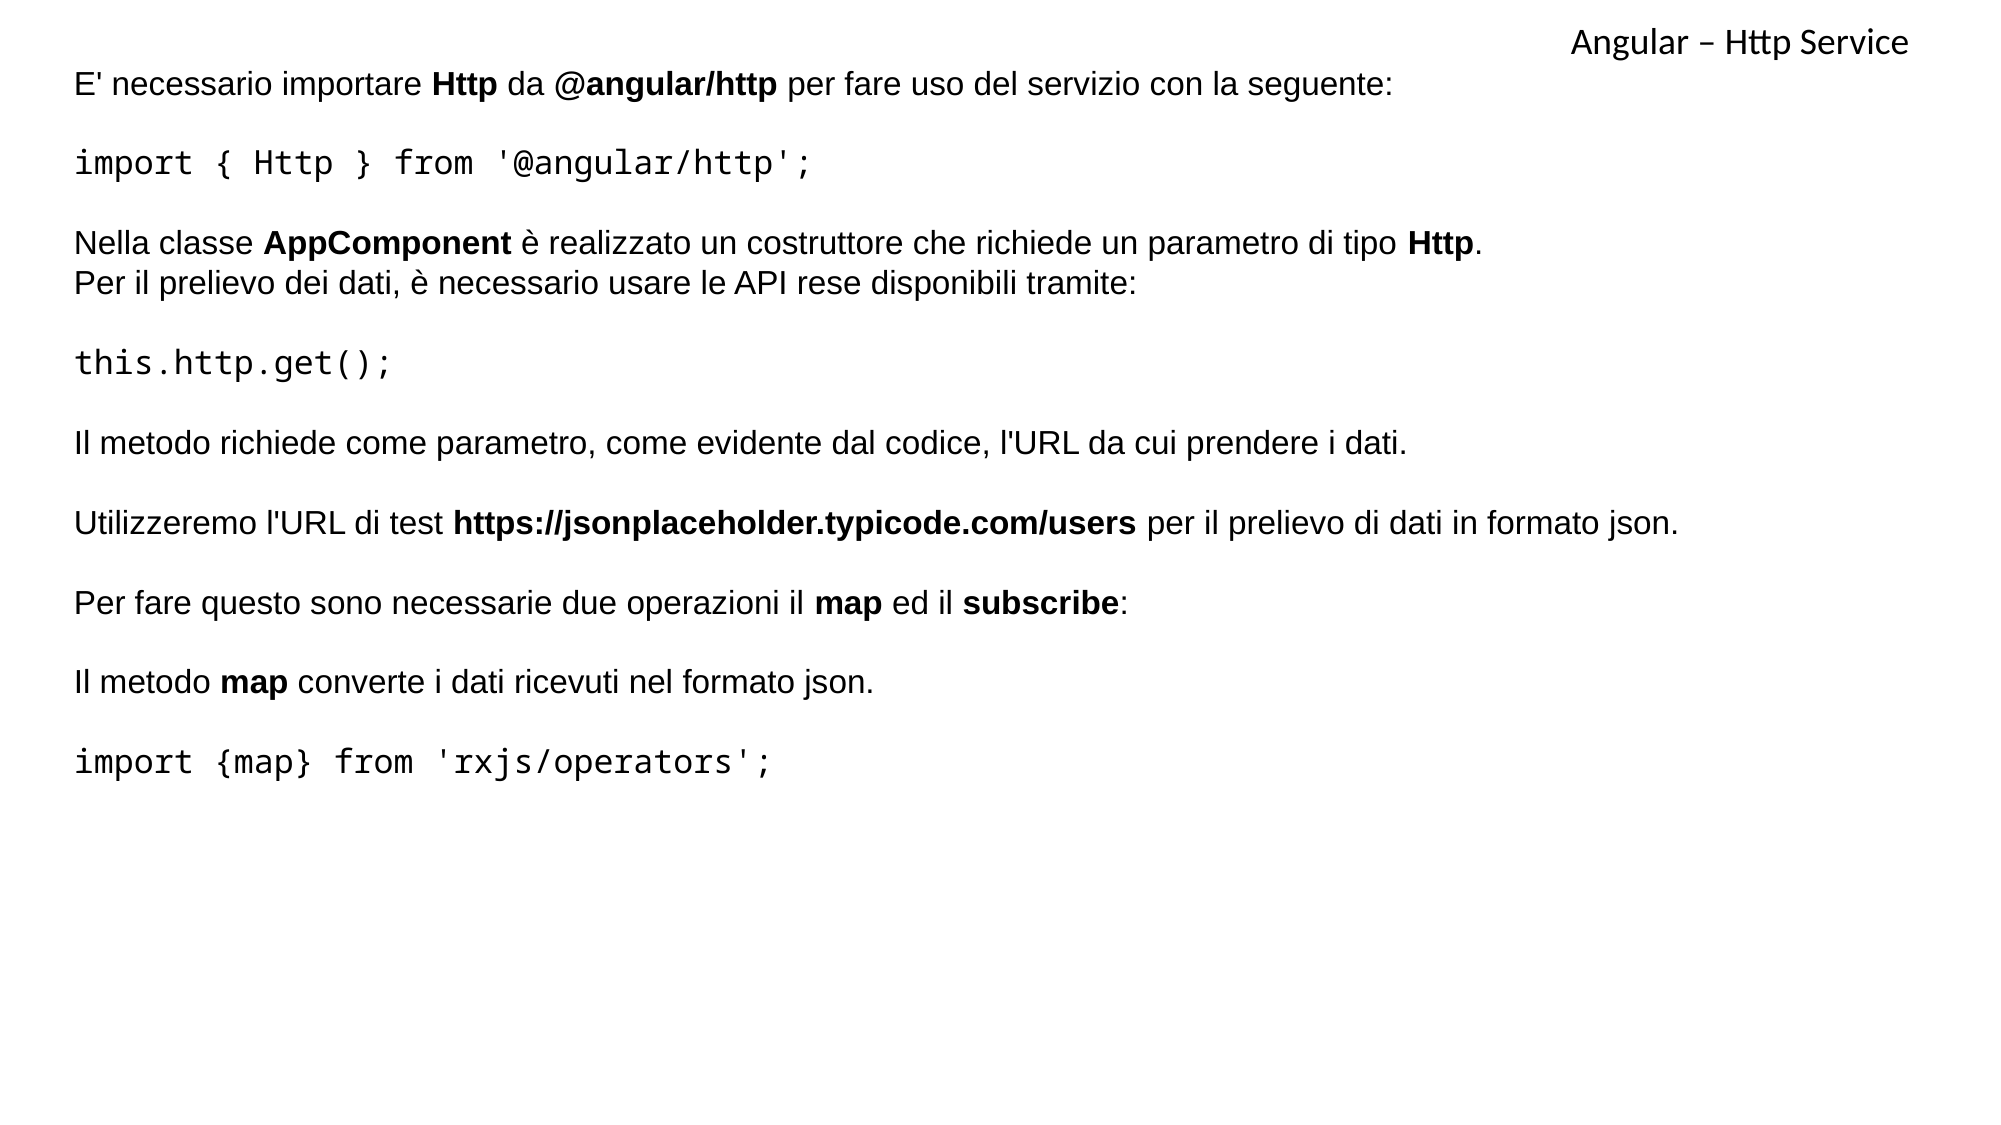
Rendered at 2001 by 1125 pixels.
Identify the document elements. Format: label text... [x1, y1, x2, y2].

text_box Angular – Http Service [1556, 9, 1965, 69]
text_box E' necessario importare Http da @angular/http per fare uso del servizio con la seguente: import { Http } from '@angular/http'; Nella classe AppComponent è realizzato un costruttore che richiede un parametro di tipo Http. Per il prelievo dei dati, è necessario usare le API rese disponibili tramite: this.http.get(); Il metodo richiede come parametro, come evidente dal codice, l'URL da cui prendere i dati. Utilizzeremo l'URL di test https://jsonplaceholder.typicode.com/users per il prelievo di dati in formato json. Per fare questo sono necessarie due operazioni il map ed il subscribe: Il metodo map converte i dati ricevuti nel formato json. import {map} from 'rxjs/operators'; [59, 54, 1890, 1077]
